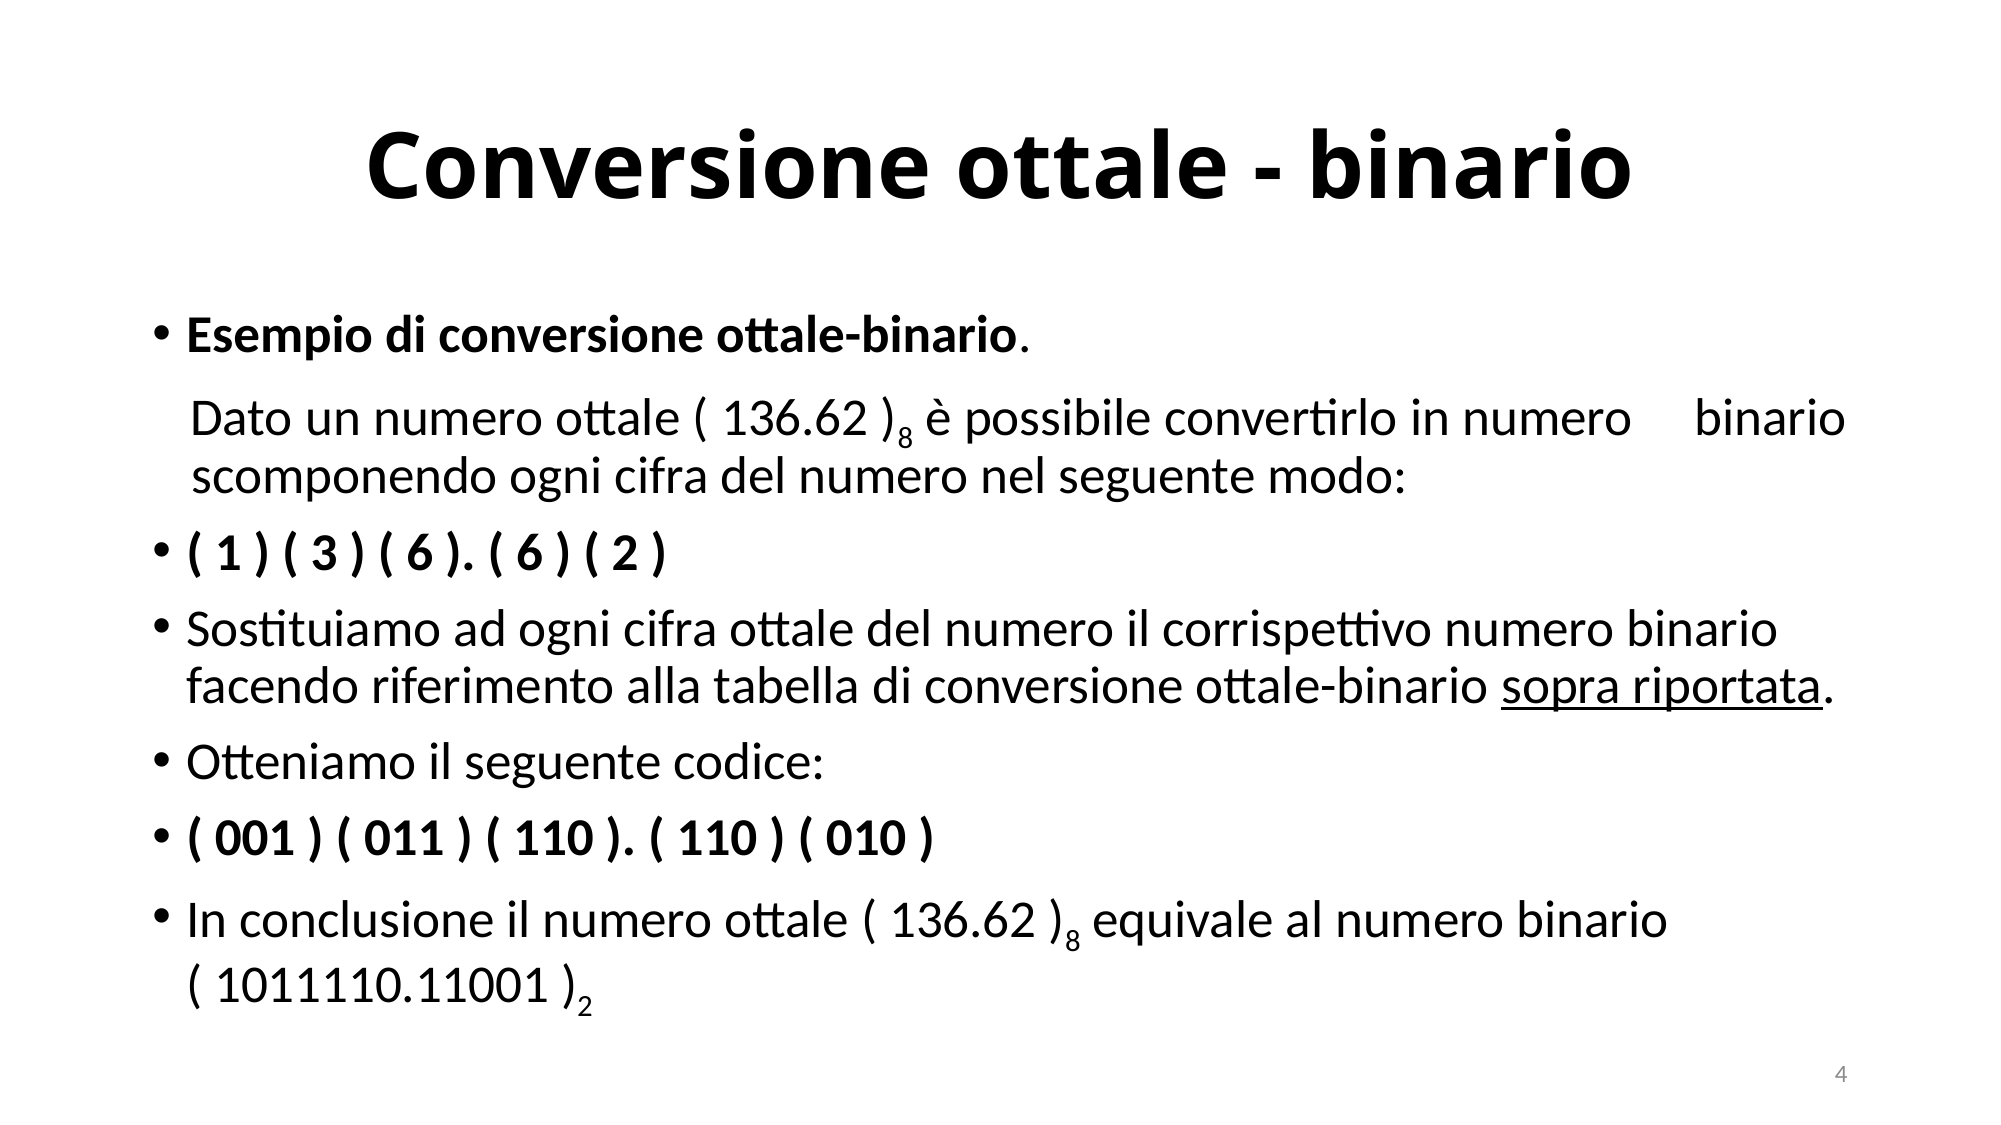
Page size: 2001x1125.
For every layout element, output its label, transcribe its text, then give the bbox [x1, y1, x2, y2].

list Esempio di conversione ottale-binario. Dato un numero ottale ( 136.62 )8 è possibile convertirlo in numero binario scomponendo ogni cifra del numero nel seguente modo: ( 1 ) ( 3 ) ( 6 ). ( 6 ) ( 2 ) Sostituiamo ad ogni cifra ottale del numero il corrispettivo numero binario facendo riferimento alla tabella di conversione ottale-binario sopra riportata. Otteniamo il seguente codice: ( 001 ) ( 011 ) ( 110 ). ( 110 ) ( 010 ) In conclusione il numero ottale ( 136.62 )8 equivale al numero binario ( 1011110.11001 )2 [137, 299, 1863, 1066]
title Conversione ottale - binario [137, 59, 1863, 278]
slide_number 4 [1412, 1042, 1863, 1103]
